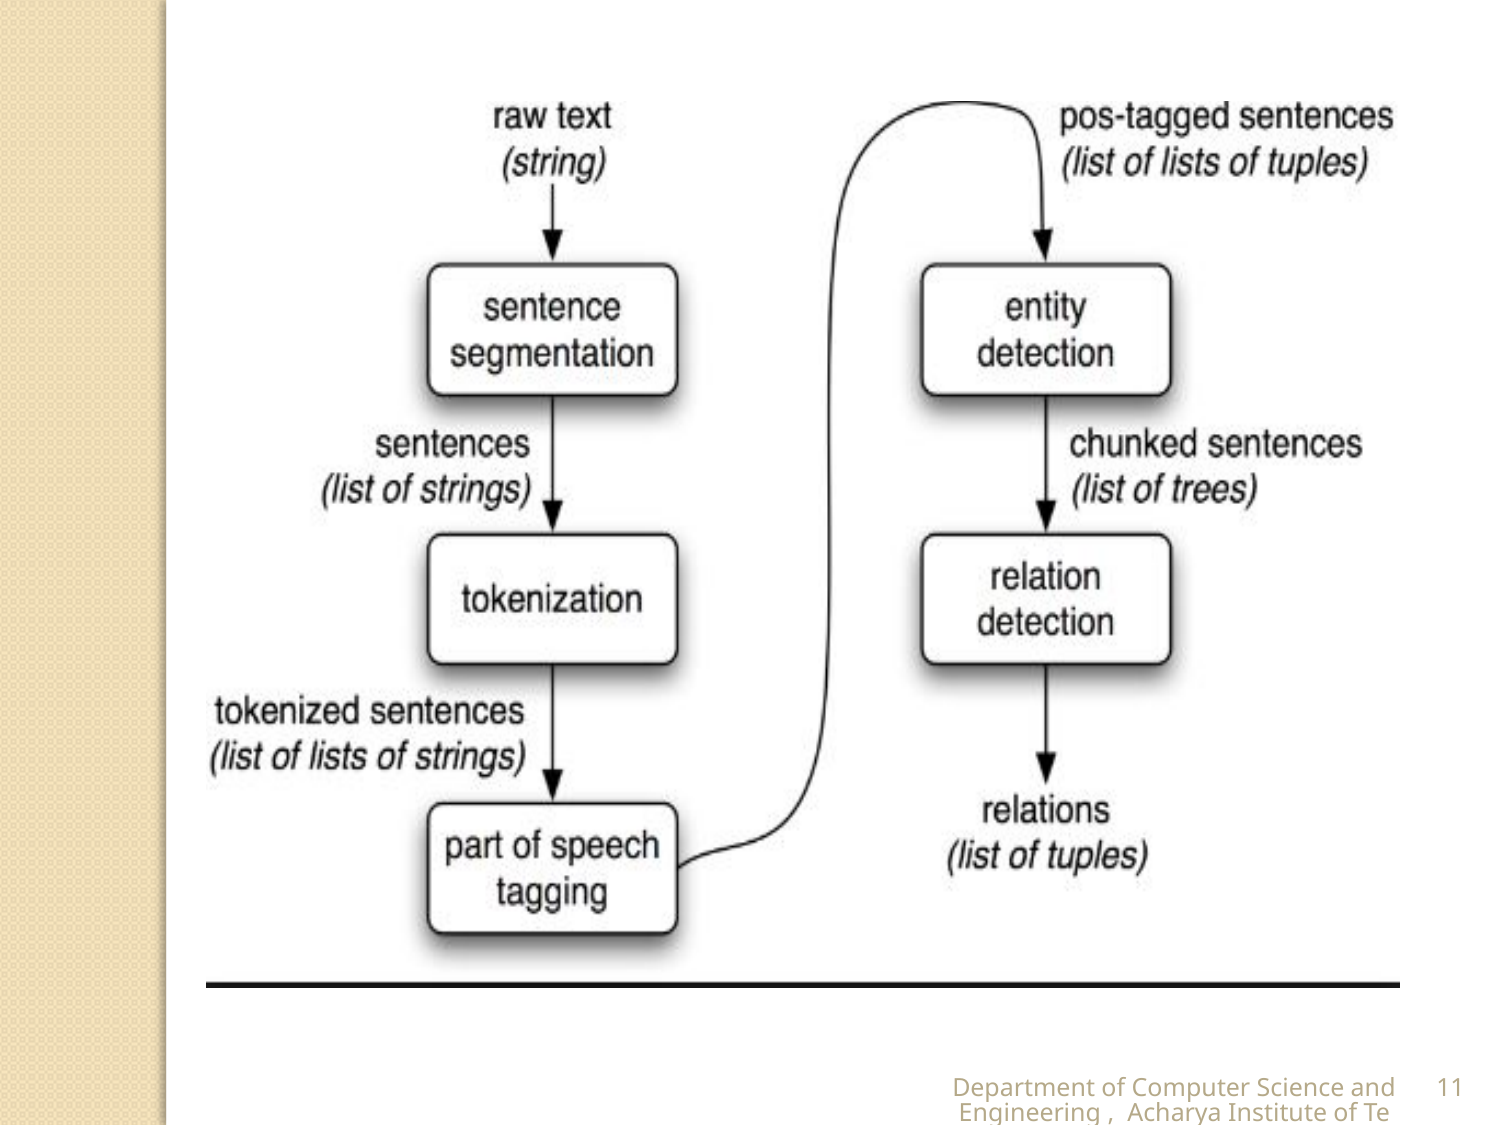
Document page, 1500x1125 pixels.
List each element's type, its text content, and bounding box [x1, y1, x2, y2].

slide_number 11 [1413, 1034, 1488, 1113]
footer Department of Computer Science and Engineering , Acharya Institute of Technology. [937, 1034, 1413, 1113]
picture [206, 101, 1400, 988]
